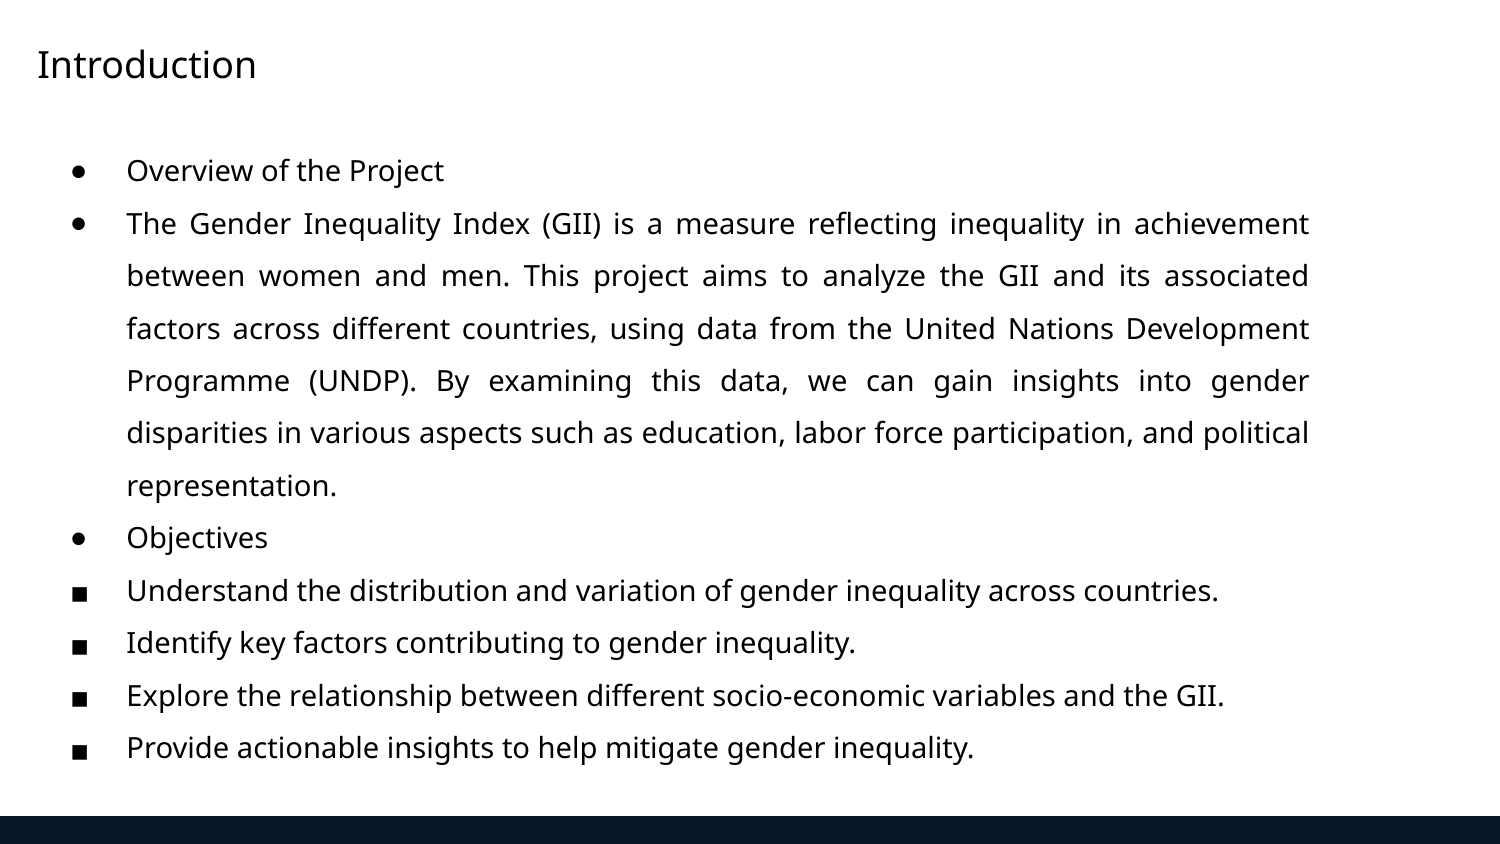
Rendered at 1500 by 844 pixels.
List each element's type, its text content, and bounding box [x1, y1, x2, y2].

text_box Introduction [22, 25, 297, 104]
text_box Overview of the Project The Gender Inequality Index (GII) is a measure reflecting inequality in achievement between women and men. This project aims to analyze the GII and its associated factors across different countries, using data from the United Nations Development Programme (UNDP). By examining this data, we can gain insights into gender disparities in various aspects such as education, labor force participation, and political representation. Objectives Understand the distribution and variation of gender inequality across countries. Identify key factors contributing to gender inequality. Explore the relationship between different socio-economic variables and the GII. Provide actionable insights to help mitigate gender inequality. [36, 120, 1326, 391]
text_box [0, 816, 1500, 844]
